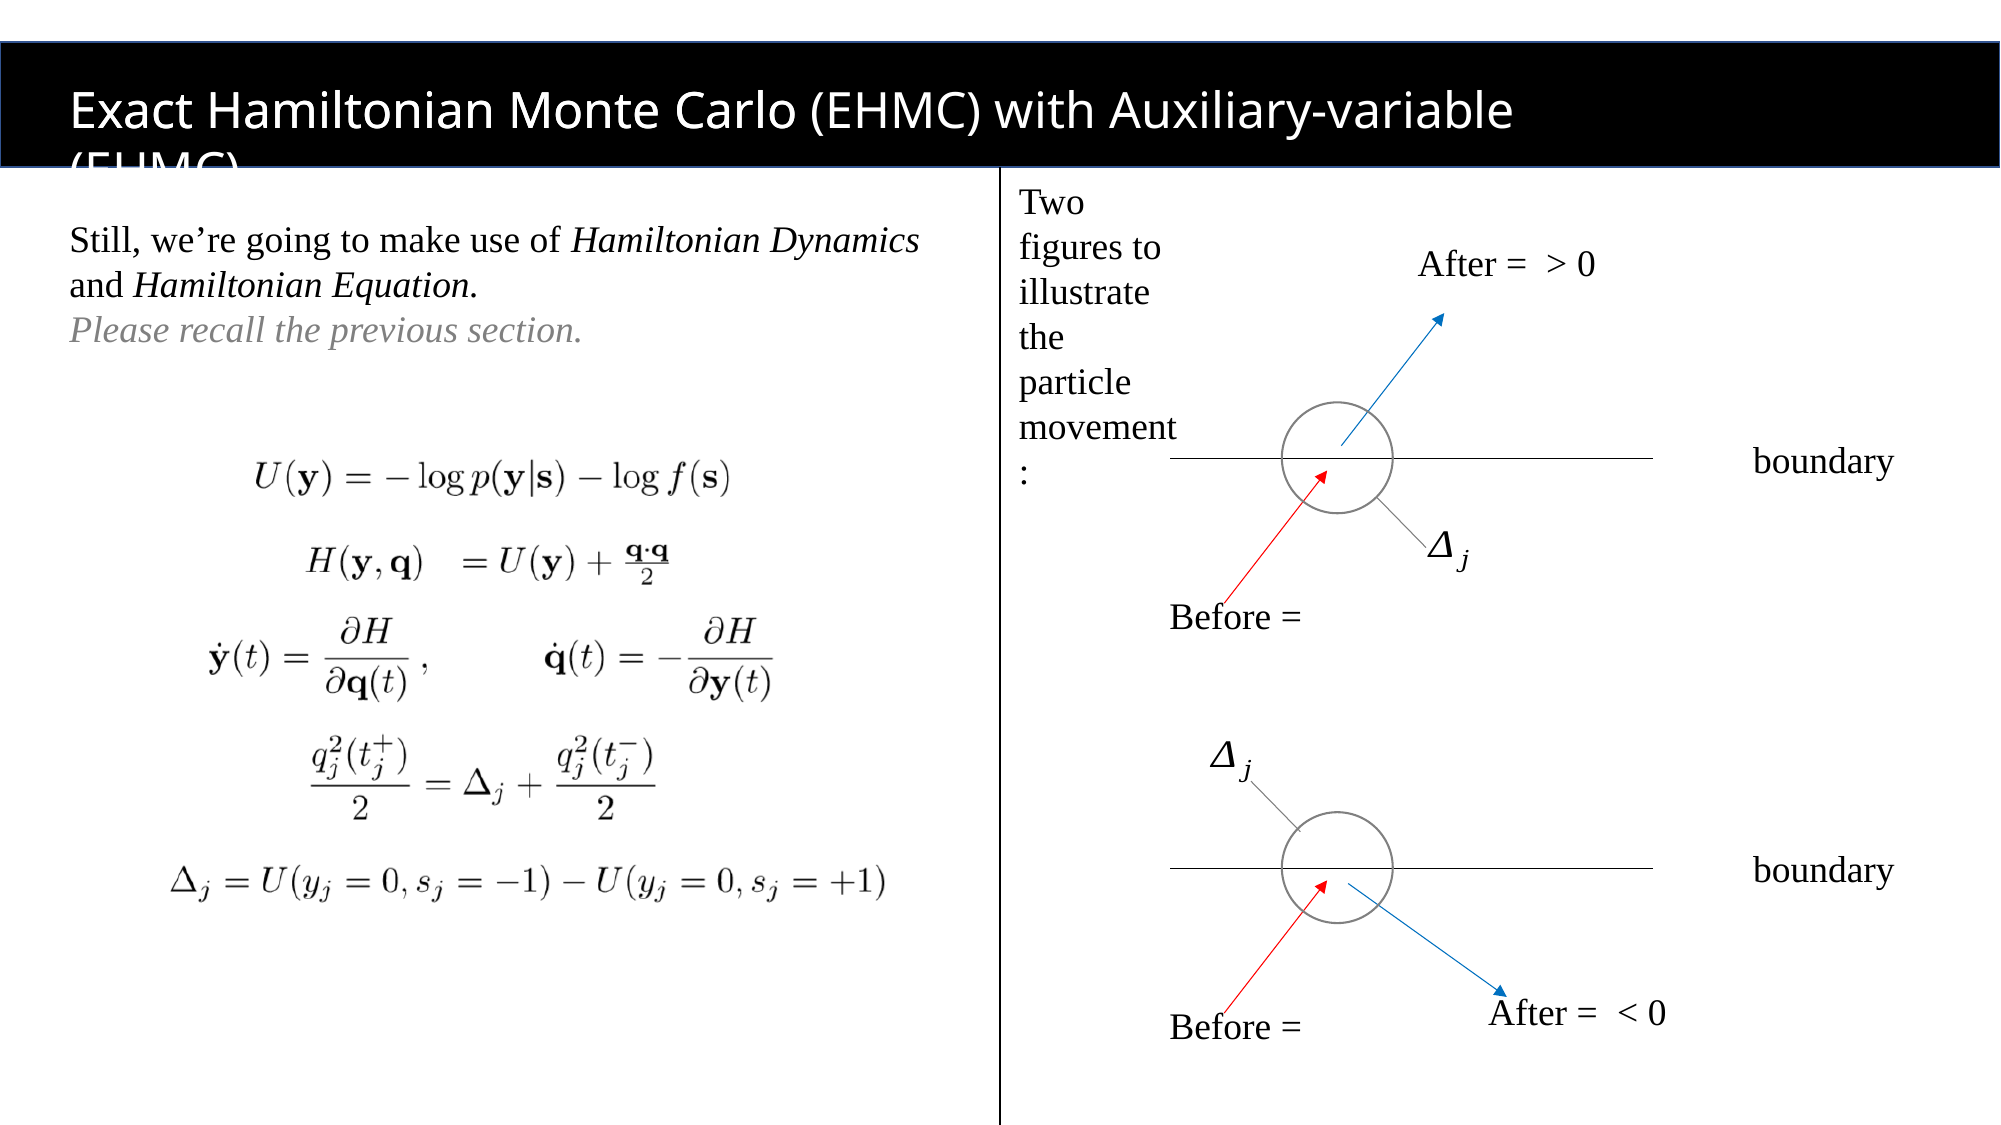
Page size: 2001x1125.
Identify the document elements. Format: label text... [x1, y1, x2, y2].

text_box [1125, 238, 1963, 671]
picture [155, 848, 910, 916]
picture [191, 606, 780, 713]
picture [232, 444, 739, 510]
picture [293, 535, 678, 590]
picture [277, 716, 694, 840]
text_box Two figures to illustrate the particle movement: [1003, 169, 1197, 500]
text_box Still, we’re going to make use of Hamiltonian Dynamics and Hamiltonian Equation. Please recall the previous section. [54, 207, 949, 358]
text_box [0, 42, 2000, 168]
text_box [1125, 733, 1963, 1080]
